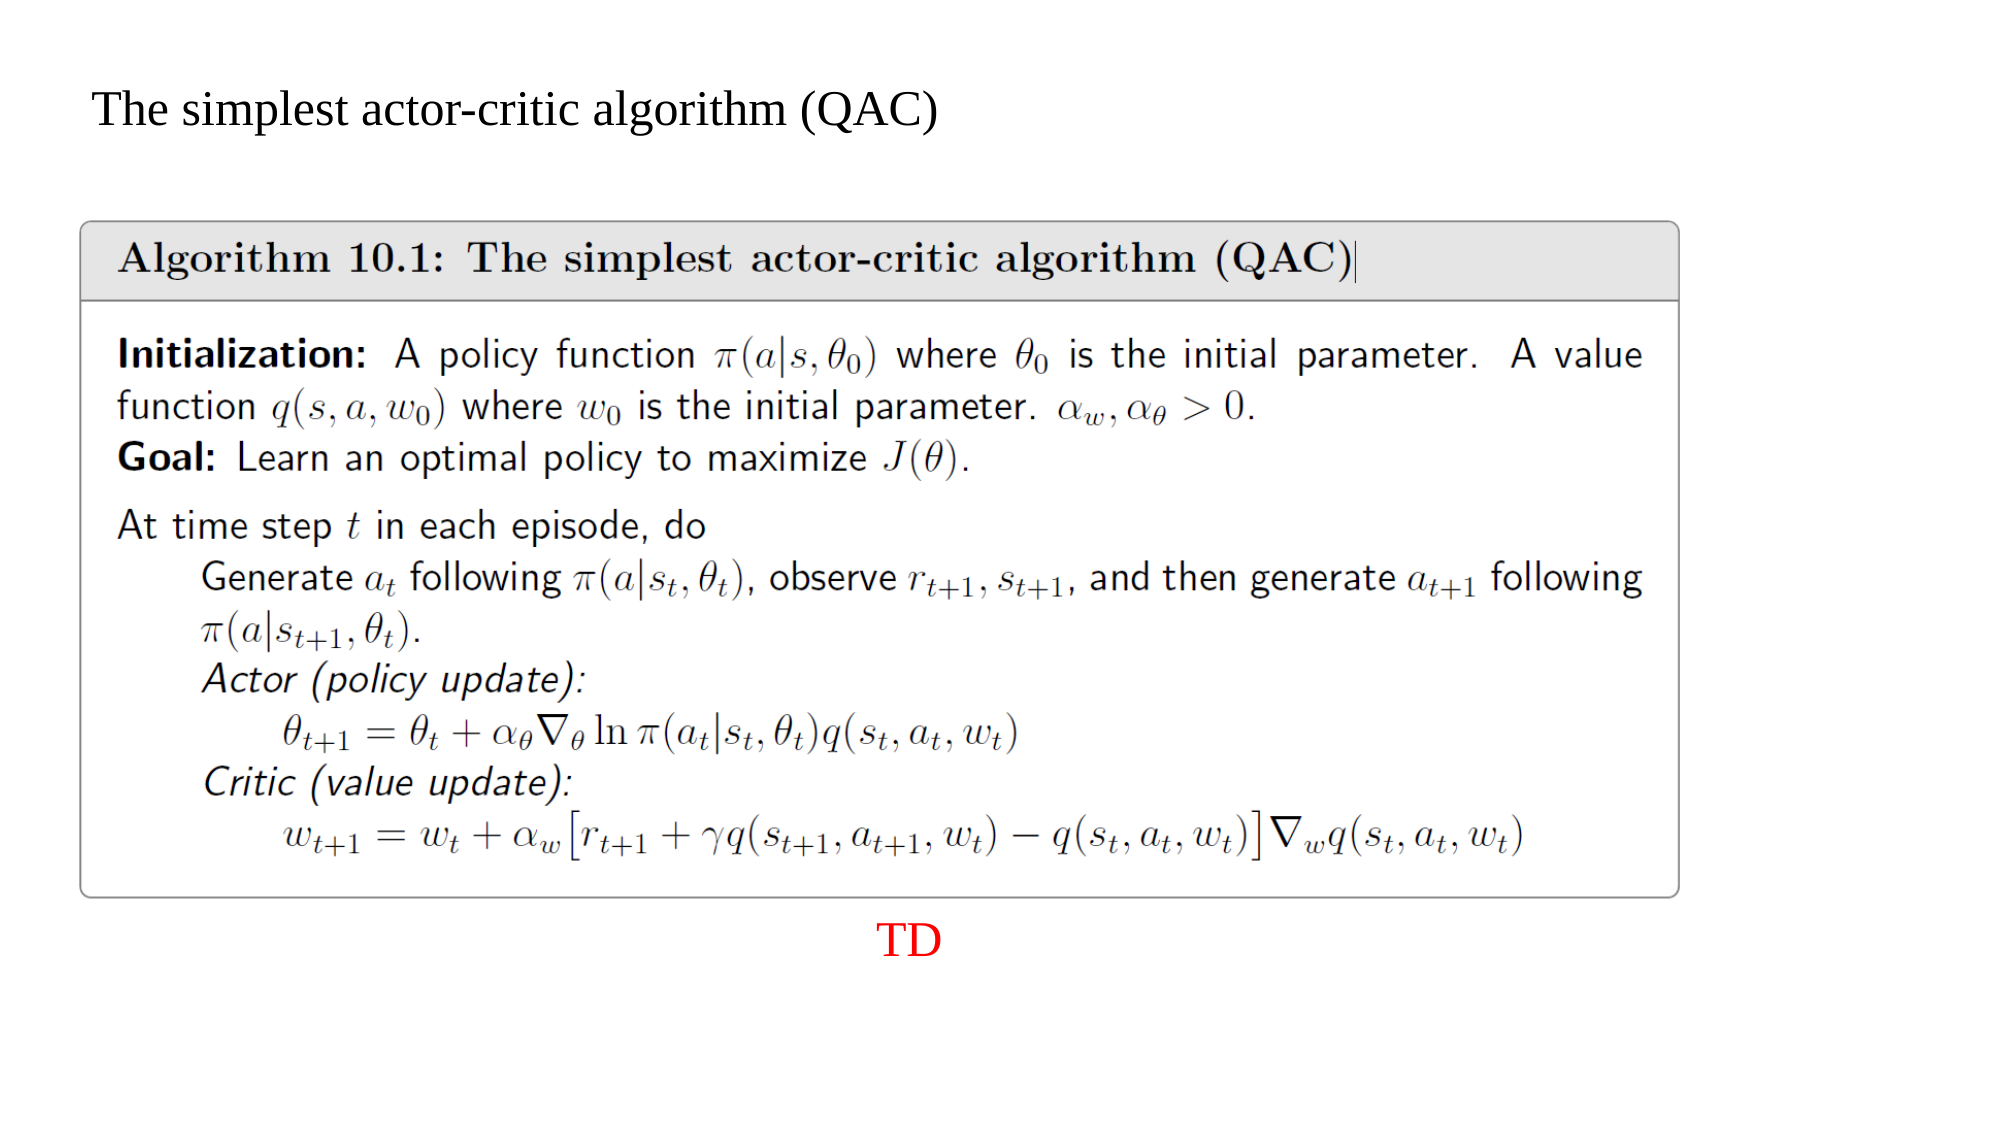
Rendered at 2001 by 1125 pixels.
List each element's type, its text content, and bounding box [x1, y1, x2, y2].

text_box The simplest actor-critic algorithm (QAC) [76, 67, 1081, 143]
picture [76, 214, 1686, 911]
text_box TD [861, 911, 1000, 974]
